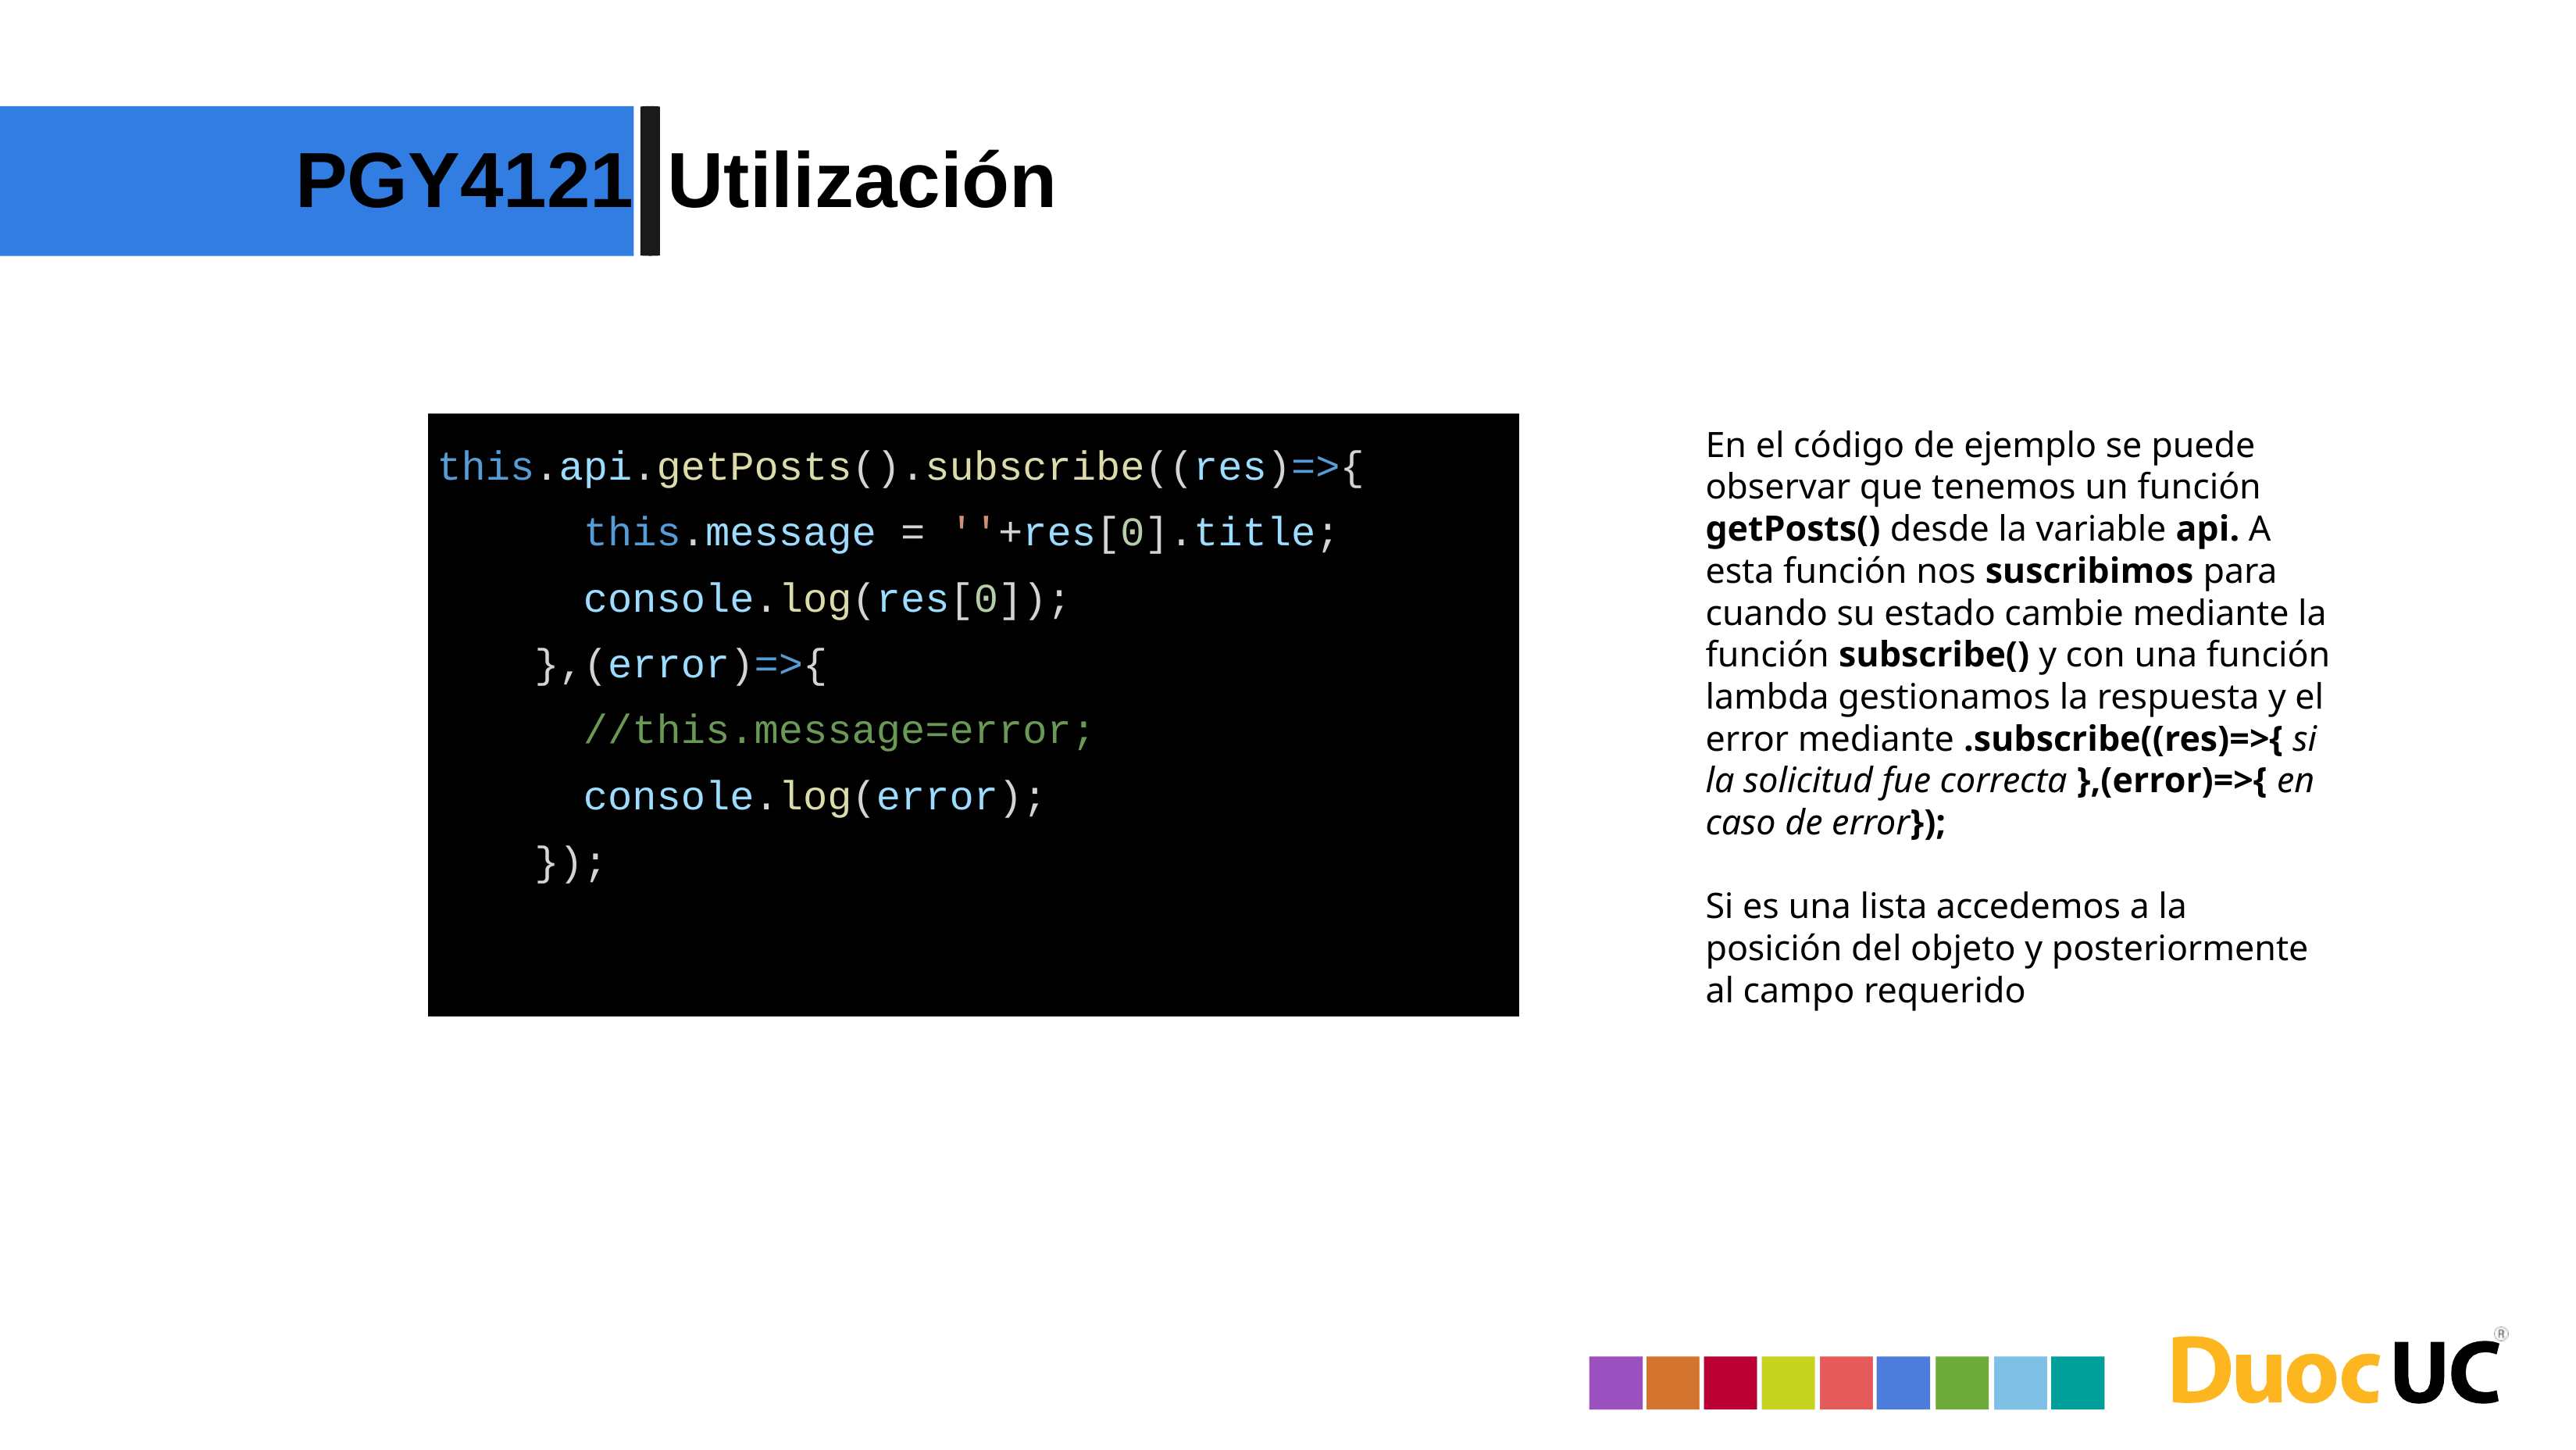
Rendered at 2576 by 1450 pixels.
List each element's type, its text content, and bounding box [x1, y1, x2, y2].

list PGY4121 [295, 129, 636, 959]
list Utilización [667, 129, 1836, 959]
picture [2494, 1327, 2509, 1341]
text_box En el código de ejemplo se puede observar que tenemos un función getPosts() desde la variable api. A esta función nos suscribimos para cuando su estado cambie mediante la función subscribe() y con una función lambda gestionamos la respuesta y el error mediante .subscribe((res)=>{ si la solicitud fue correcta },(error)=>{ en caso de error}); Si es una lista accedemos a la posición del objeto y posteriormente al campo requerido [1697, 413, 2340, 1017]
text_box this.api.getPosts().subscribe((res)=>{ this.message = ''+res[0].title; console.log(res[0]); },(error)=>{ //this.message=error; console.log(error); }); [428, 413, 1519, 1017]
picture [1579, 1327, 2121, 1434]
